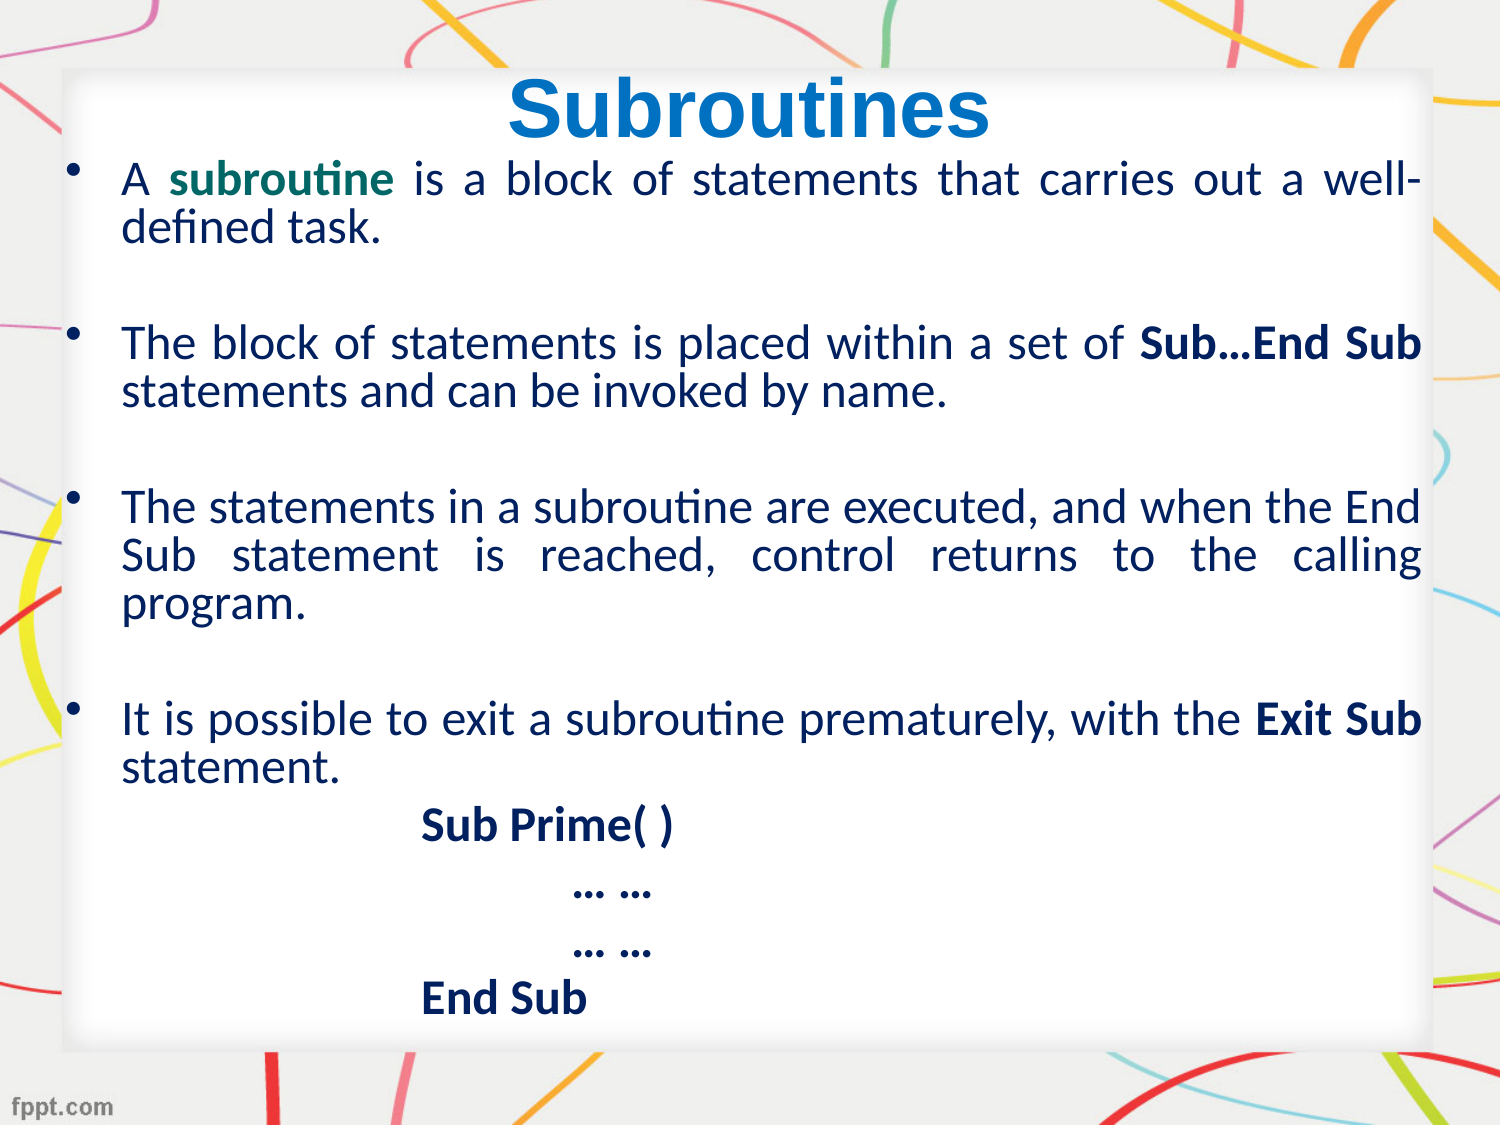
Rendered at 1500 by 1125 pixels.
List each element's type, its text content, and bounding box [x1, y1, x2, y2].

picture [0, 0, 1500, 1125]
list A subroutine is a block of statements that carries out a well-defined task. The block of statements is placed within a set of Sub…End Sub statements and can be invoked by name. The statements in a subroutine are executed, and when the End Sub statement is reached, control returns to the calling program. It is possible to exit a subroutine prematurely, with the Exit Sub statement. Sub Prime( ) … … … … End Sub [49, 149, 1438, 1001]
title Subroutines [74, 44, 1426, 149]
